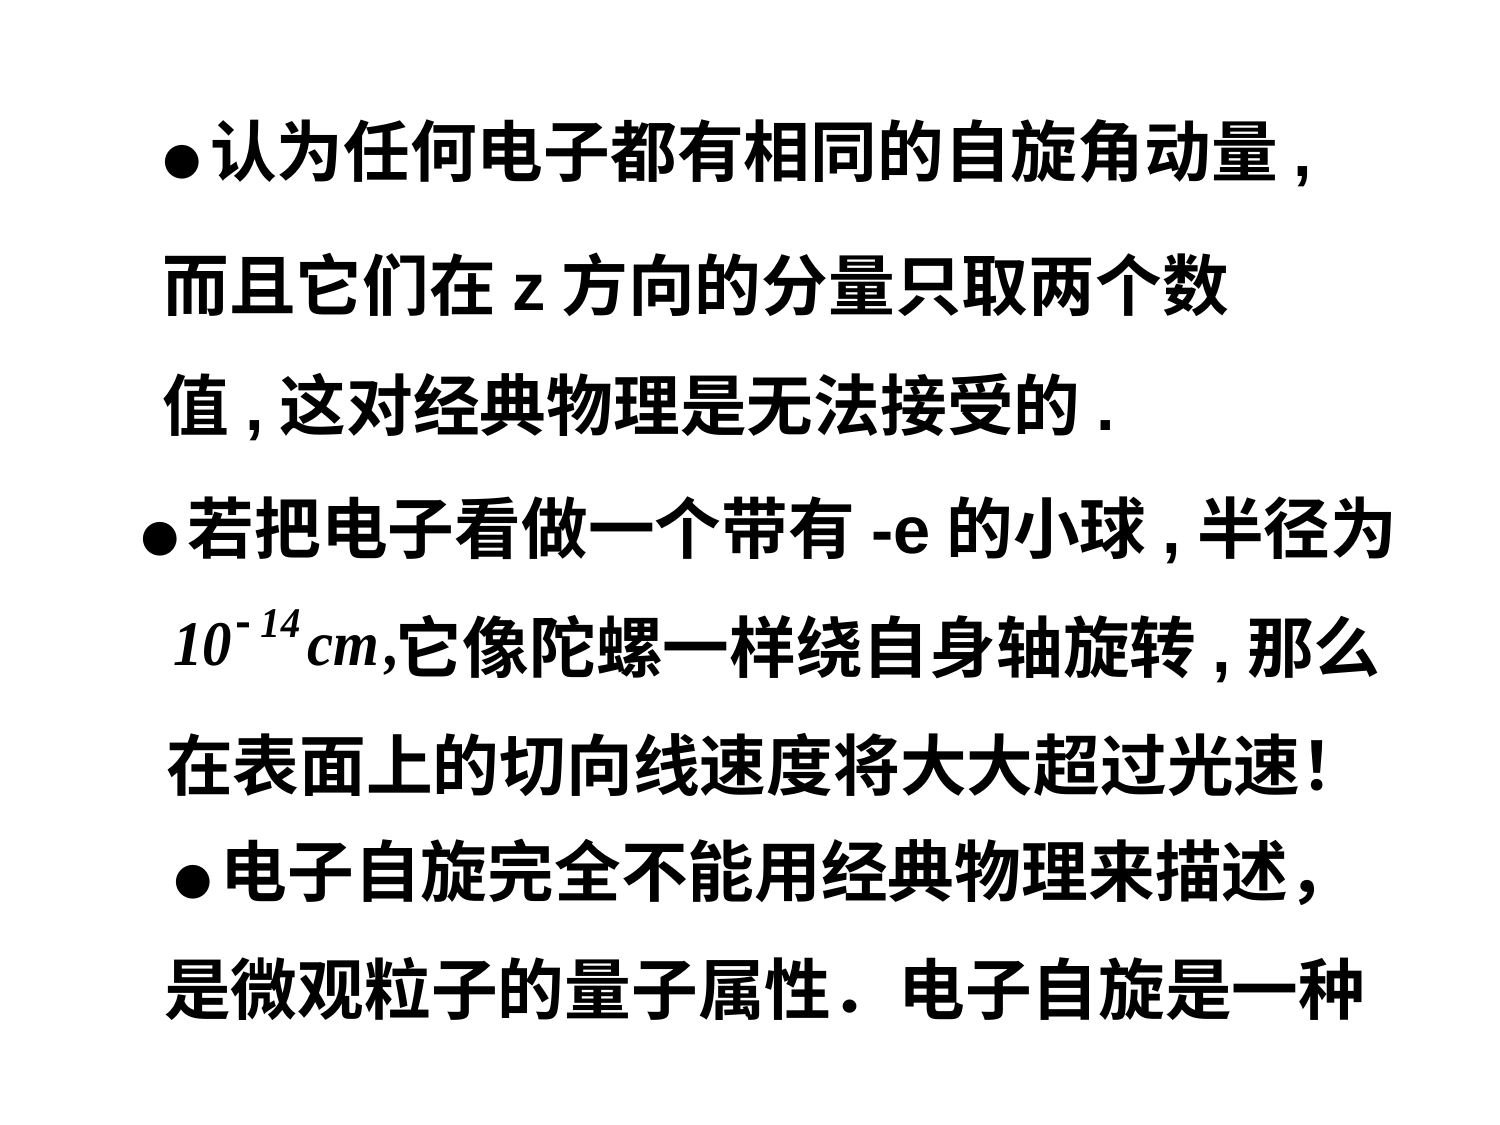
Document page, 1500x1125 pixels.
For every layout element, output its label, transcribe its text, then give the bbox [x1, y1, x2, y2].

text_box 是微观粒子的量子属性．电子自旋是一种 [149, 940, 1381, 1036]
text_box 在表面上的切向线速度将大大超过光速！ [151, 716, 1398, 811]
text_box ●若把电子看做一个带有-e的小球,半径为 [126, 542, 1428, 575]
text_box 而且它们在z方向的分量只取两个数值,这对经典物理是无法接受的. [147, 196, 1294, 452]
text_box 它像陀螺一样绕自身轴旋转,那么 [381, 598, 1396, 693]
text_box ●电子自旋完全不能用经典物理来描述， [159, 822, 1424, 918]
text_box ●认为任何电子都有相同的自旋角动量, [148, 101, 1346, 197]
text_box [170, 597, 401, 681]
text_box ●若把电子看做一个带有-e的小球,半径为 [126, 479, 1428, 541]
